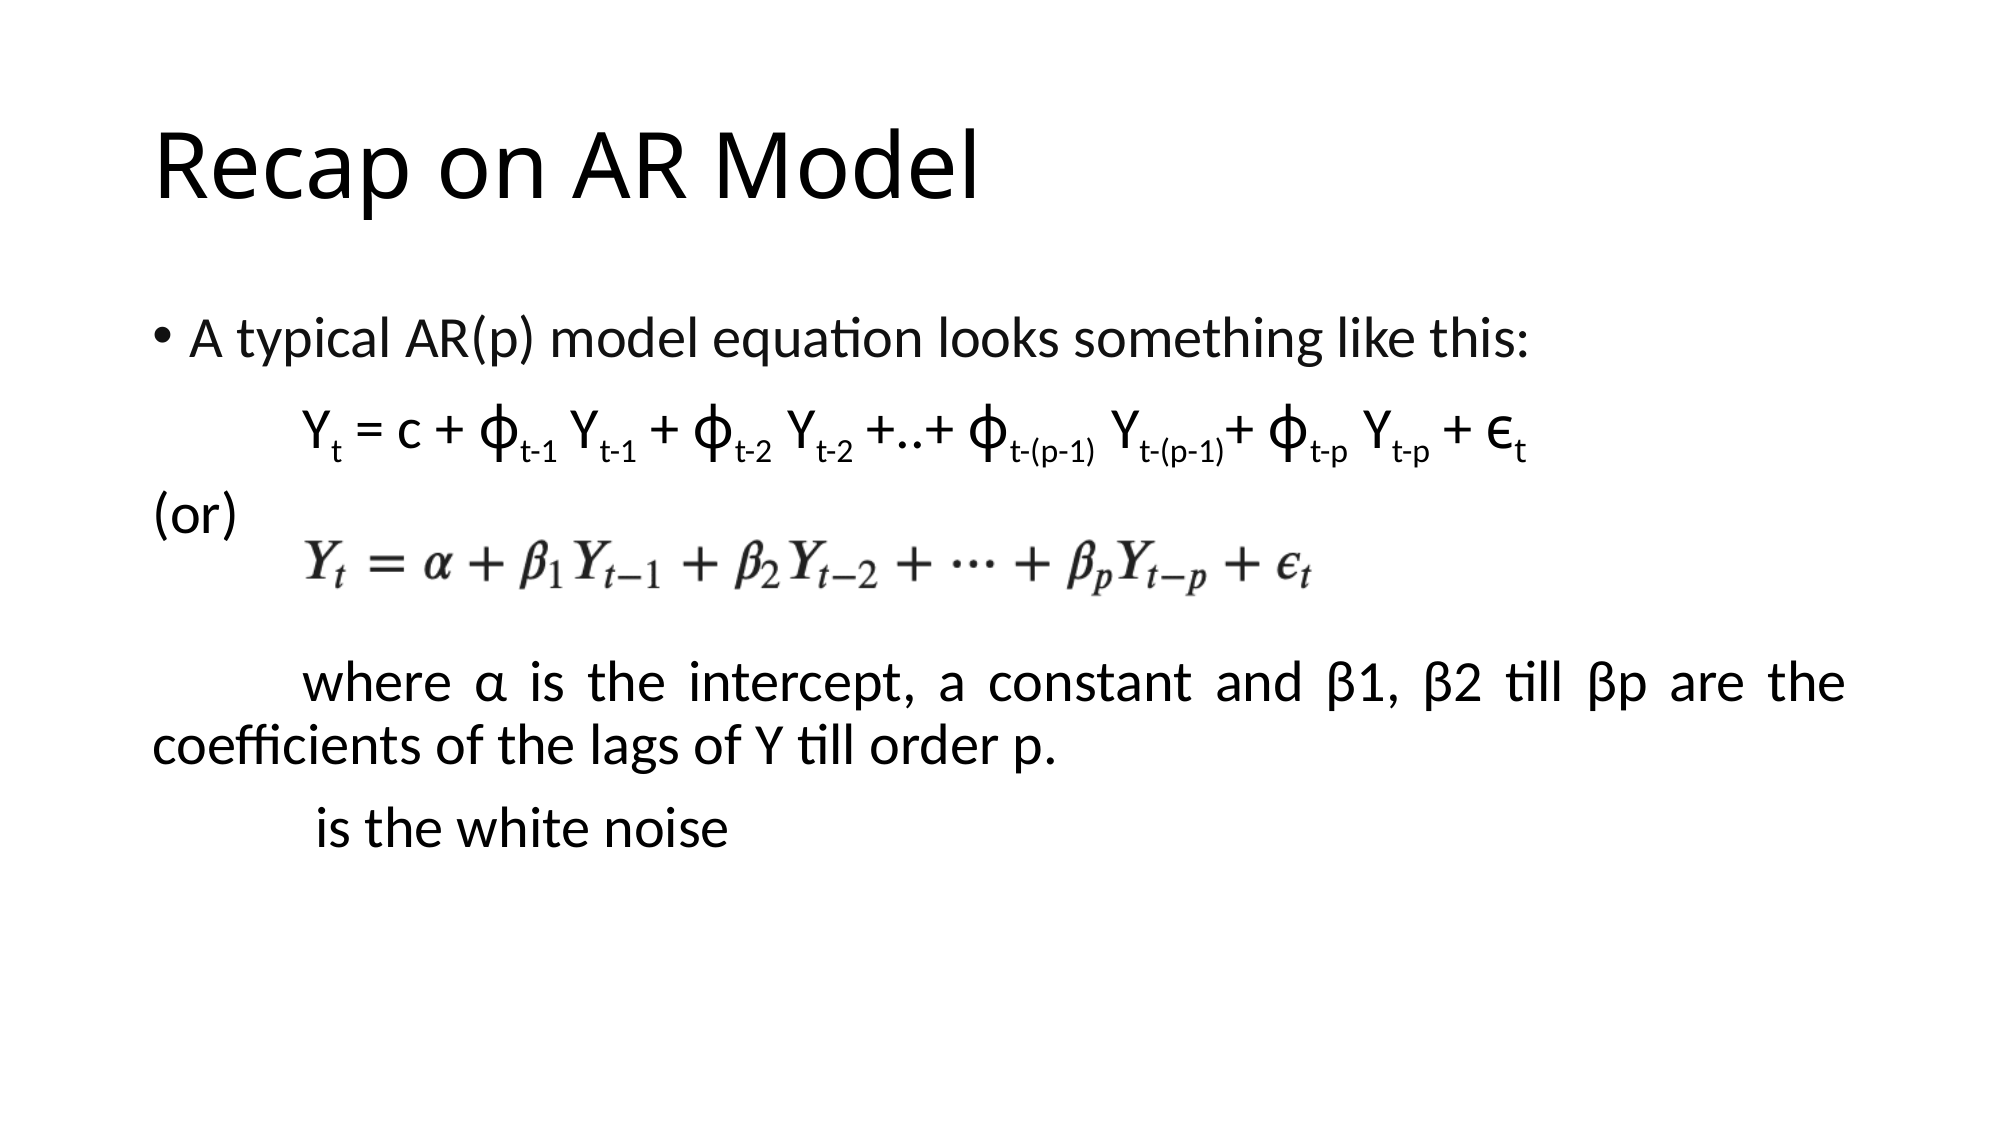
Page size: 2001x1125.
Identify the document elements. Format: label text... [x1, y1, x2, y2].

title Recap on AR Model [137, 59, 1863, 278]
picture [279, 488, 1347, 637]
